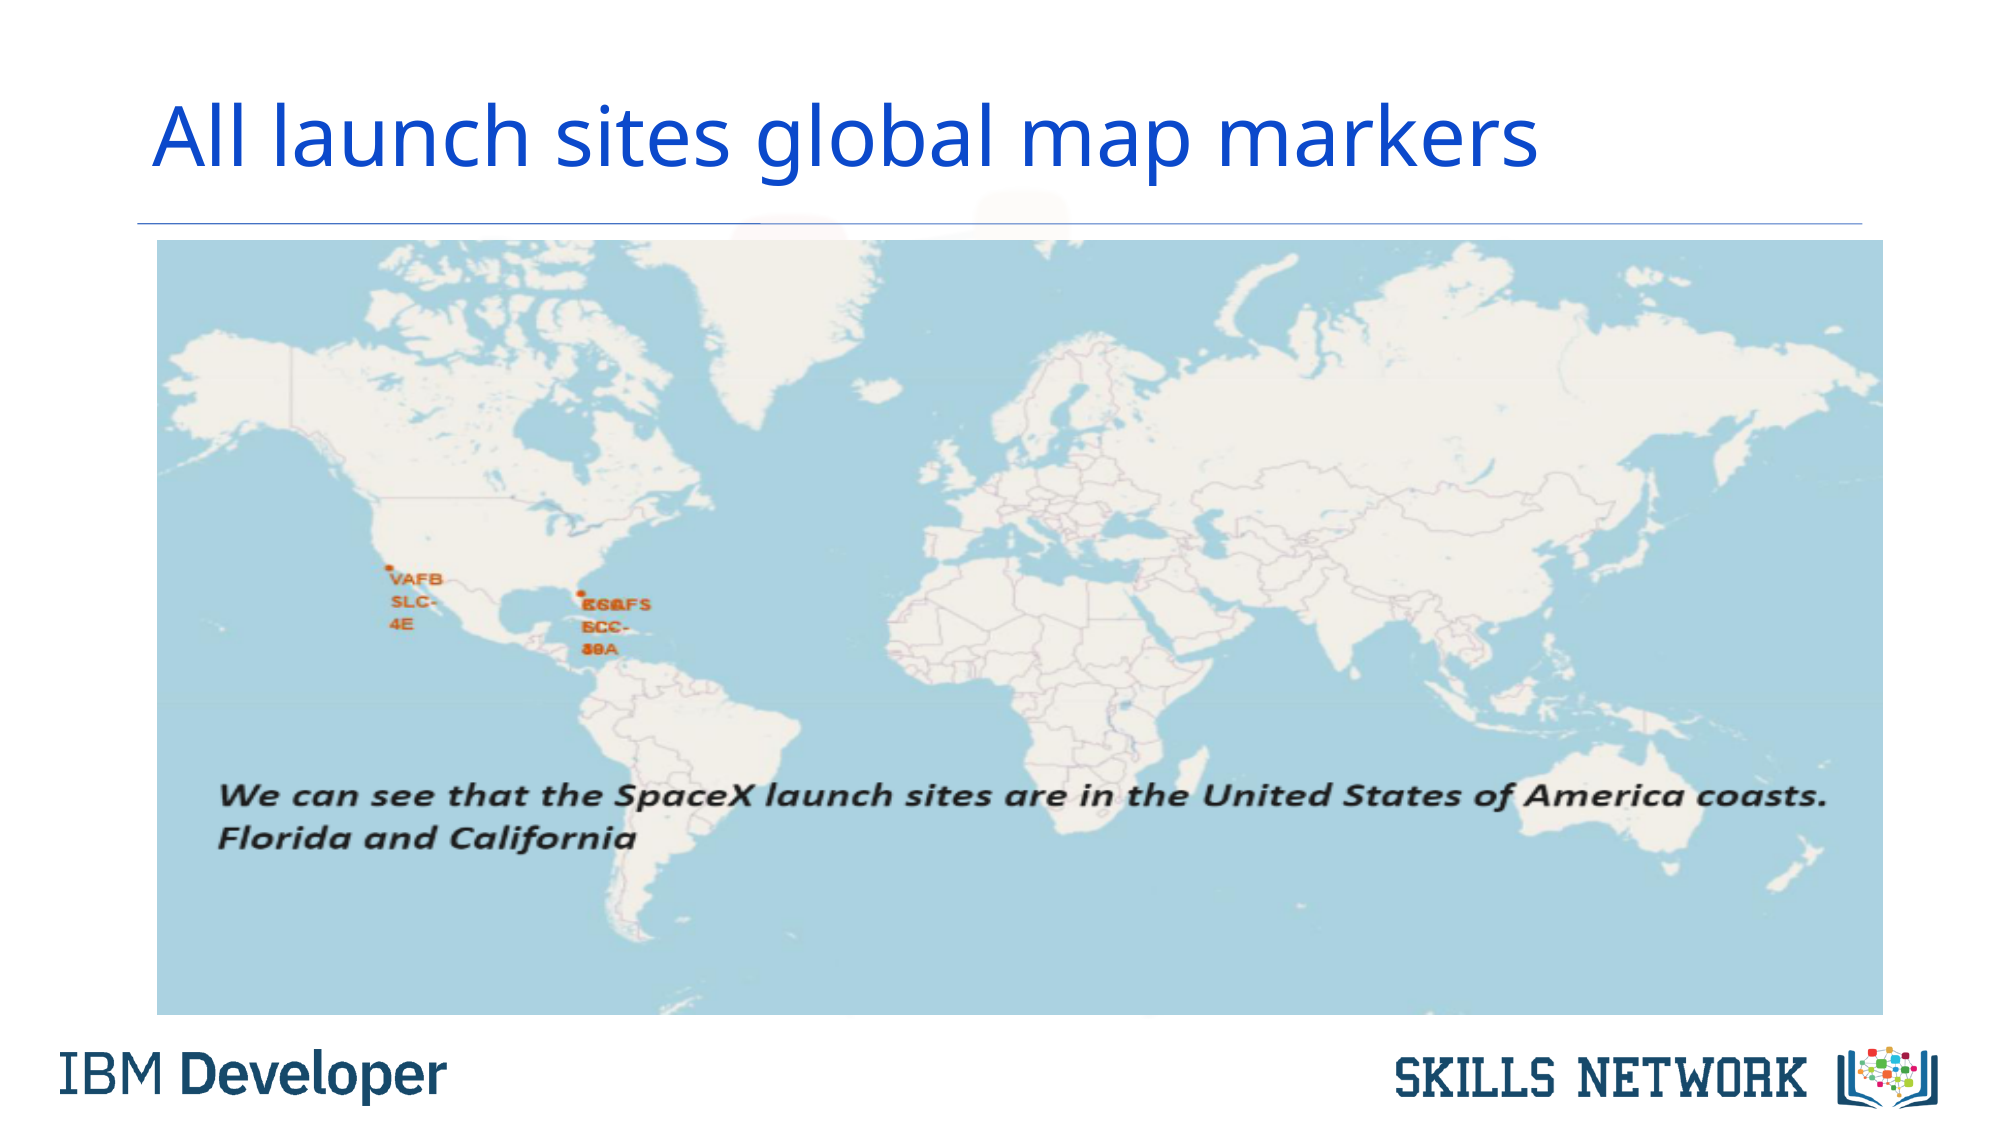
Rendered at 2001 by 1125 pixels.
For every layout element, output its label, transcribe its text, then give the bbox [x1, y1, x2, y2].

picture [55, 1045, 459, 1108]
picture [1390, 1045, 1945, 1111]
title All launch sites global map markers [137, 59, 1863, 220]
picture [157, 240, 1883, 1015]
